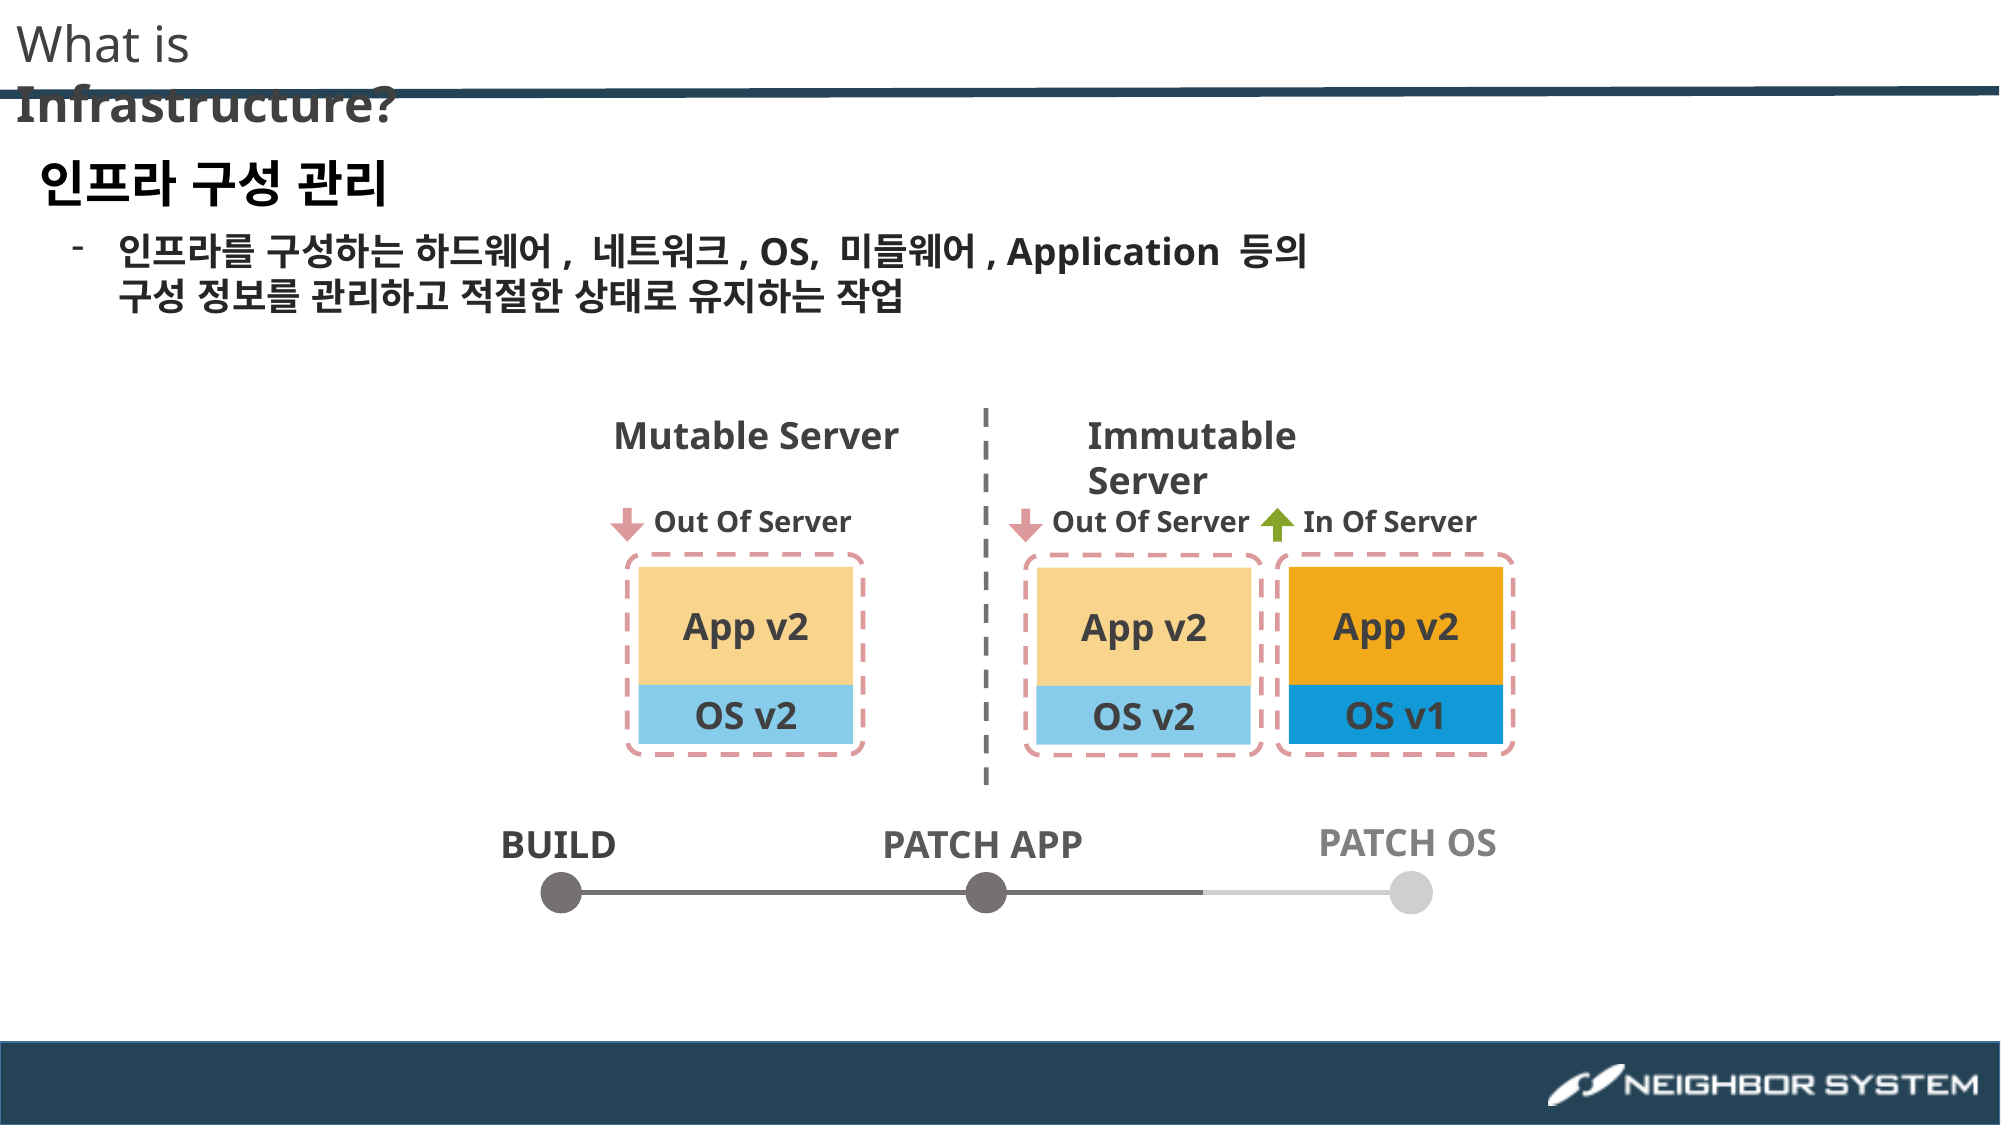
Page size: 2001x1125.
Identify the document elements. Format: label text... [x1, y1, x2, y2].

text_box 인프라를 구성하는 하드웨어, 네트워크, OS, 미들웨어, Application 등의 구성 정보를 관리하고 적절한 상태로 유지하는 작업 [56, 220, 746, 326]
text_box 인프라를 구성하는 하드웨어, 네트워크, OS, 미들웨어, Application 등의 구성 정보를 관리하고 적절한 상태로 유지하는 작업 [1256, 220, 1969, 326]
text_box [746, 142, 1256, 1125]
text_box 인프라 구성 관리 [24, 144, 746, 220]
